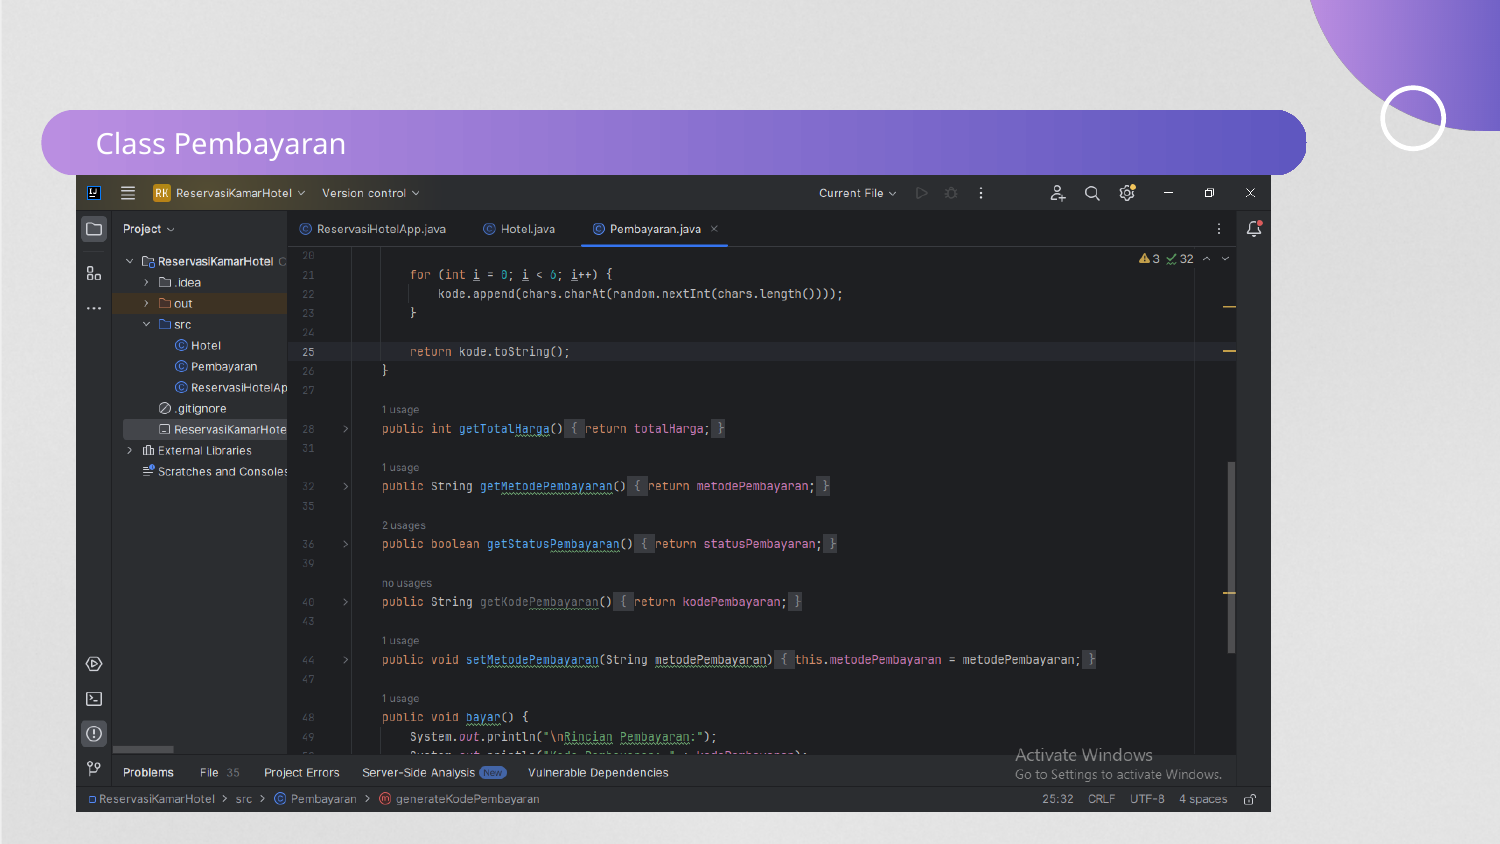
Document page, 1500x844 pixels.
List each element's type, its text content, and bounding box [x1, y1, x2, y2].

picture [1386, 91, 1441, 131]
picture [1304, 0, 1500, 131]
picture [76, 175, 1271, 812]
text_box Class Pembayaran [41, 109, 1307, 176]
